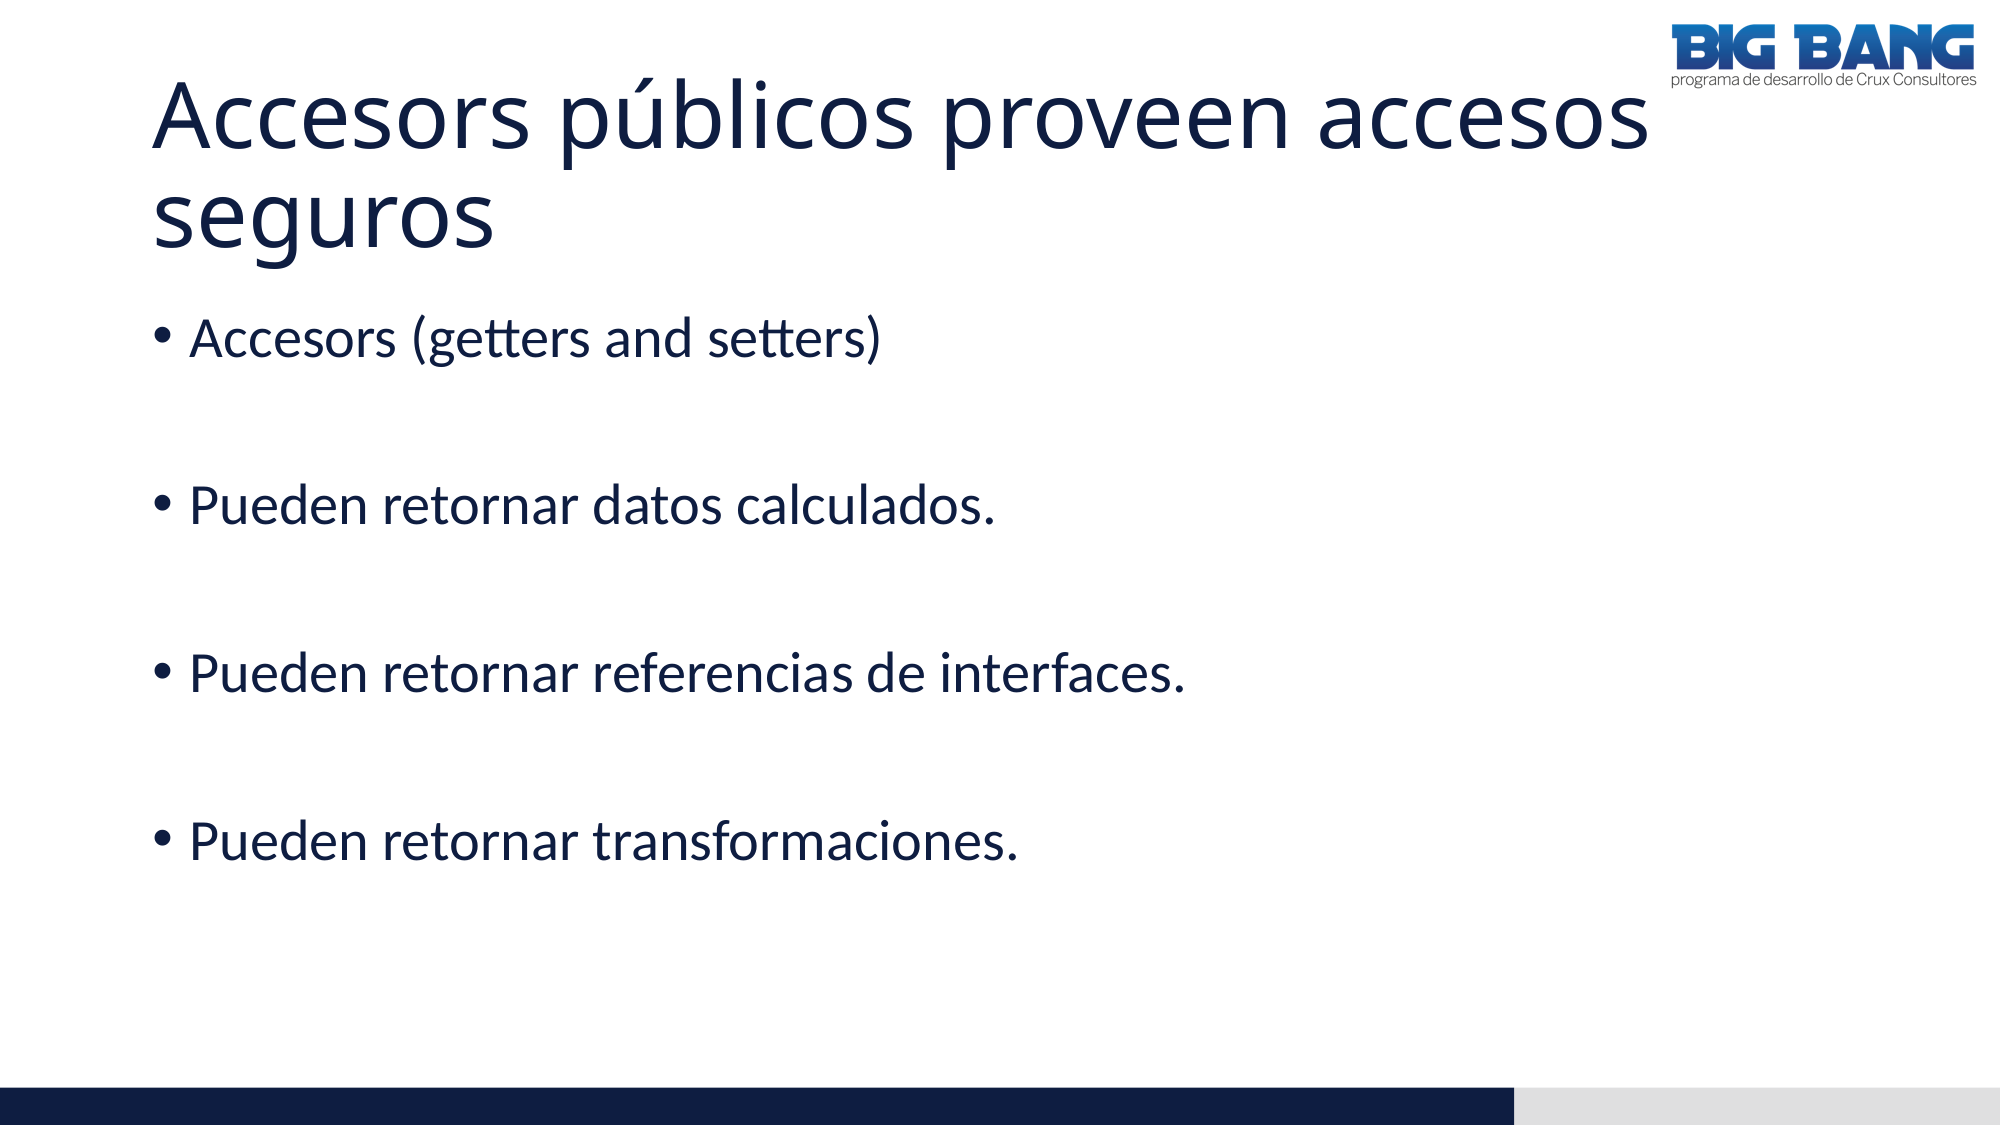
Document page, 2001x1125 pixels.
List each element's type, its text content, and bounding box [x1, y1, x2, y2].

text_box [0, 1087, 2000, 1125]
title Accesors públicos proveen accesos seguros [137, 59, 1863, 278]
picture [1668, 20, 1980, 91]
list Accesors (getters and setters) Pueden retornar datos calculados. Pueden retornar referencias de interfaces. Pueden retornar transformaciones. [137, 299, 1863, 1014]
